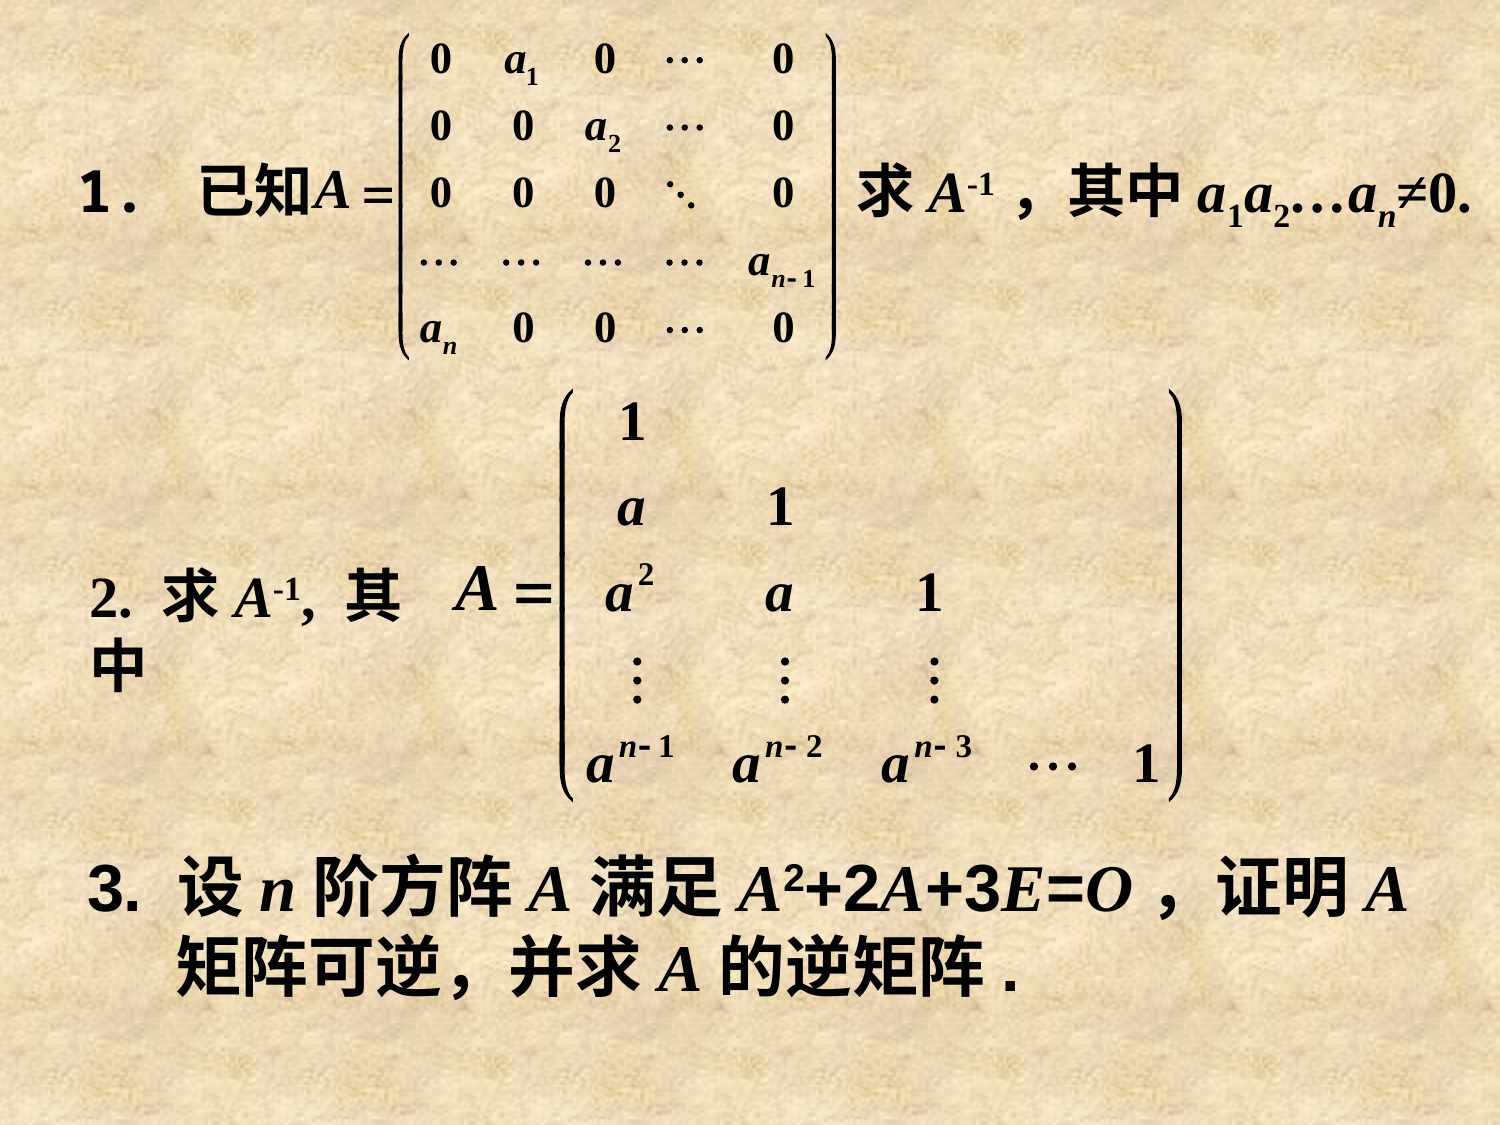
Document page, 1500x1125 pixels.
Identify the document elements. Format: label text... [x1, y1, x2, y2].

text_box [303, 24, 850, 370]
text_box 3. 设n阶方阵A满足A2+2A+3E=O，证明A矩阵可逆，并求A的逆矩阵. [72, 837, 1463, 1013]
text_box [441, 377, 1199, 811]
text_box 求A-1，其中a1a2…an≠0. [850, 146, 1488, 242]
text_box 1. 已知 [62, 146, 303, 232]
picture [0, 0, 1500, 1125]
text_box 2. 求A-1, 其中 [74, 552, 441, 707]
